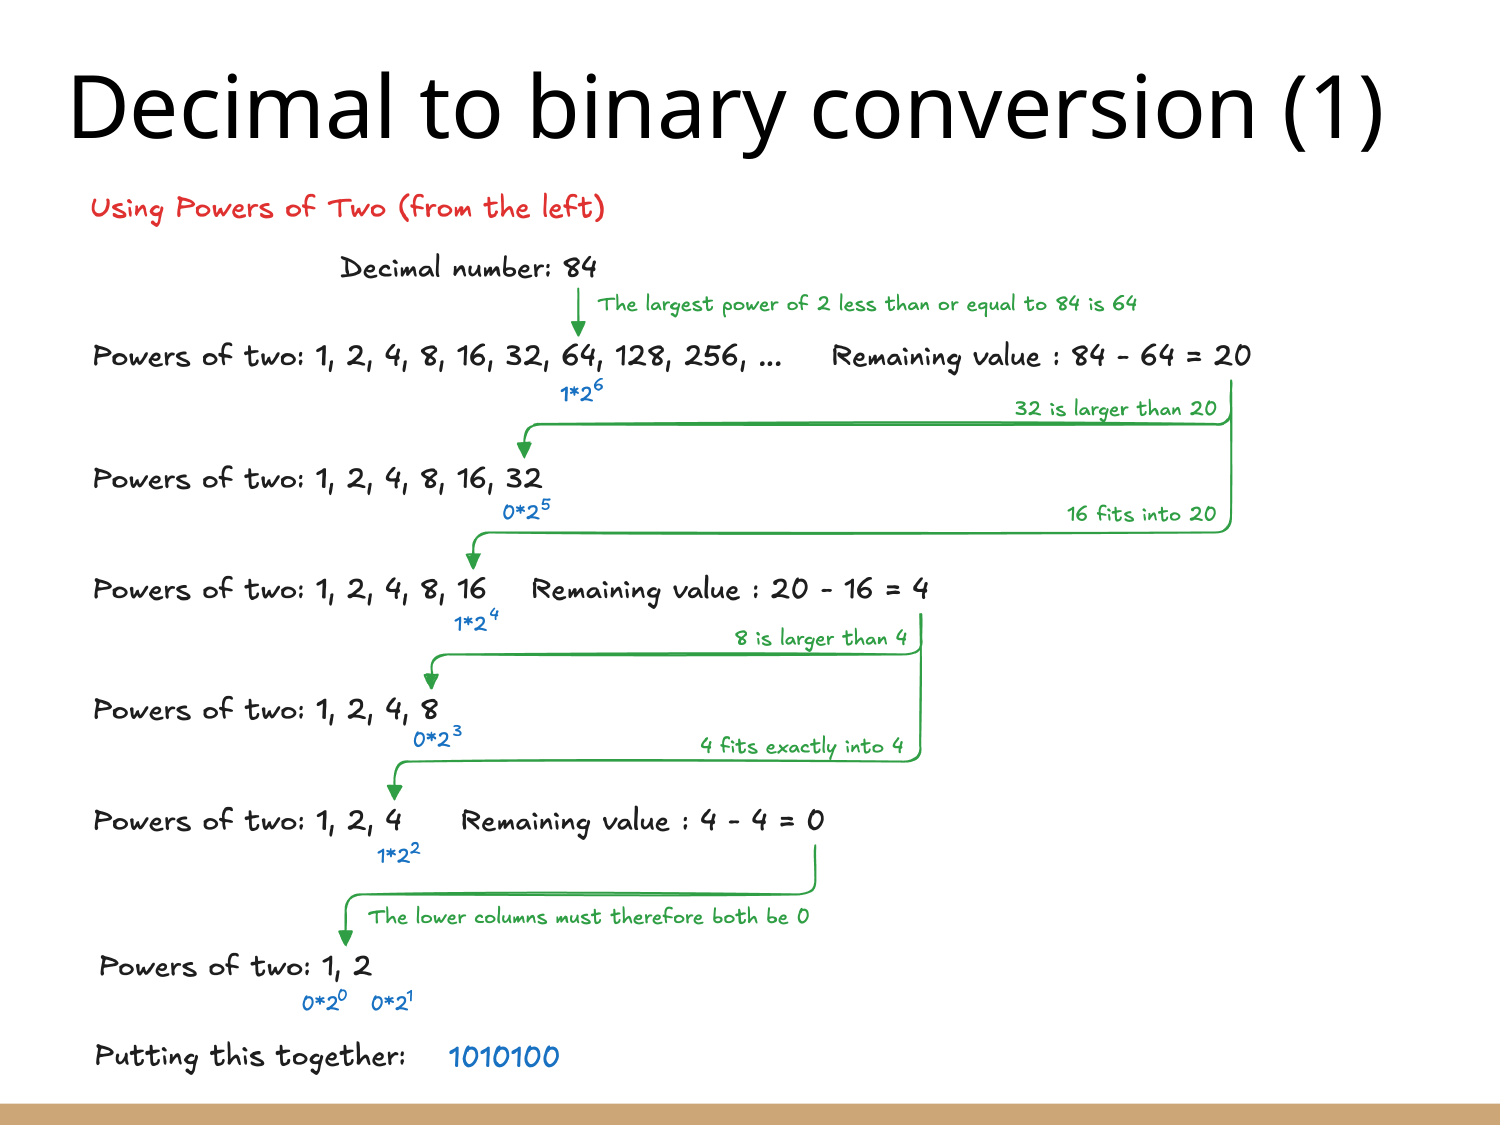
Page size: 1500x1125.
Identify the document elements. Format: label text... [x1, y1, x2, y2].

picture [80, 181, 1262, 1087]
title Decimal to binary conversion (1) [51, 69, 1449, 172]
